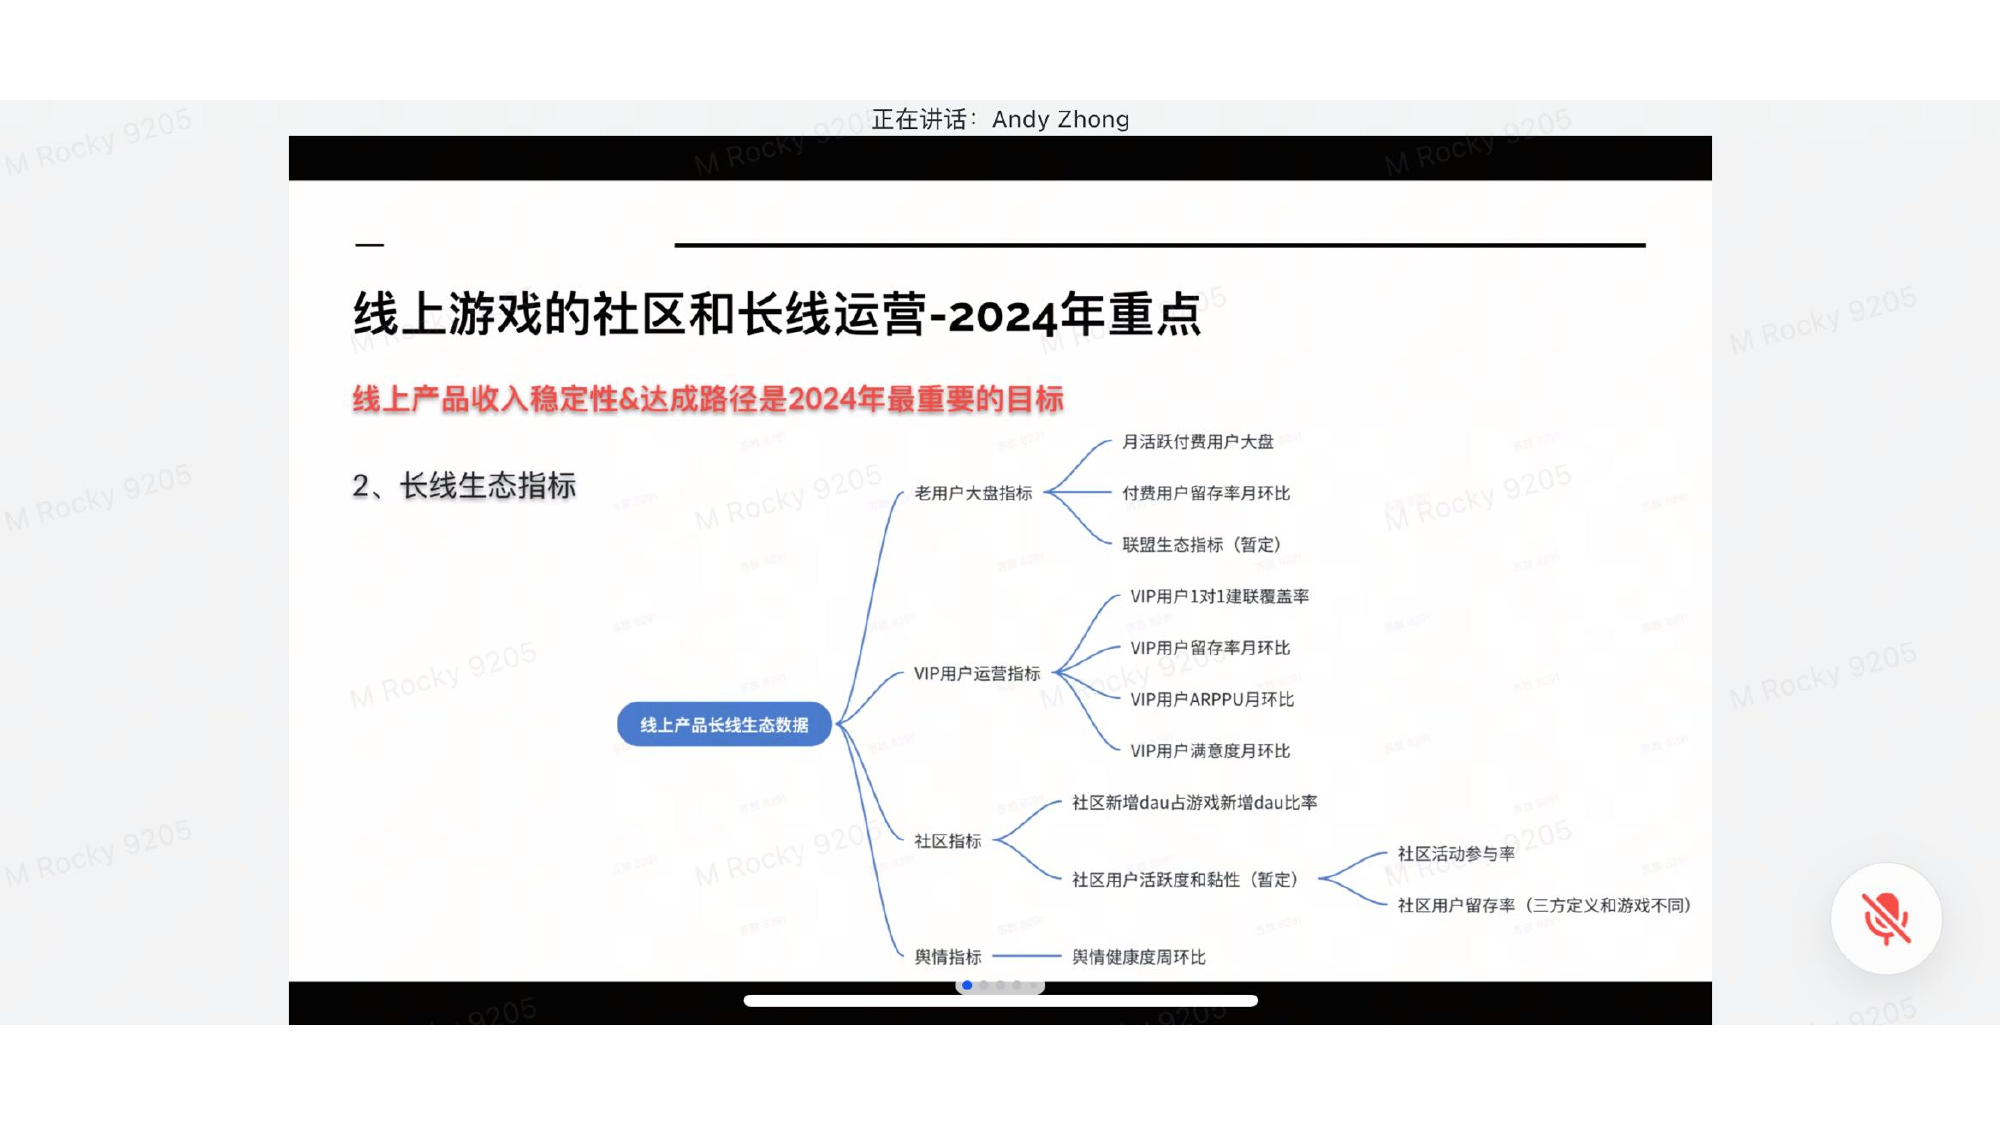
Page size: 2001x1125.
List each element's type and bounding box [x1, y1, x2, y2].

picture [0, 100, 2000, 1025]
